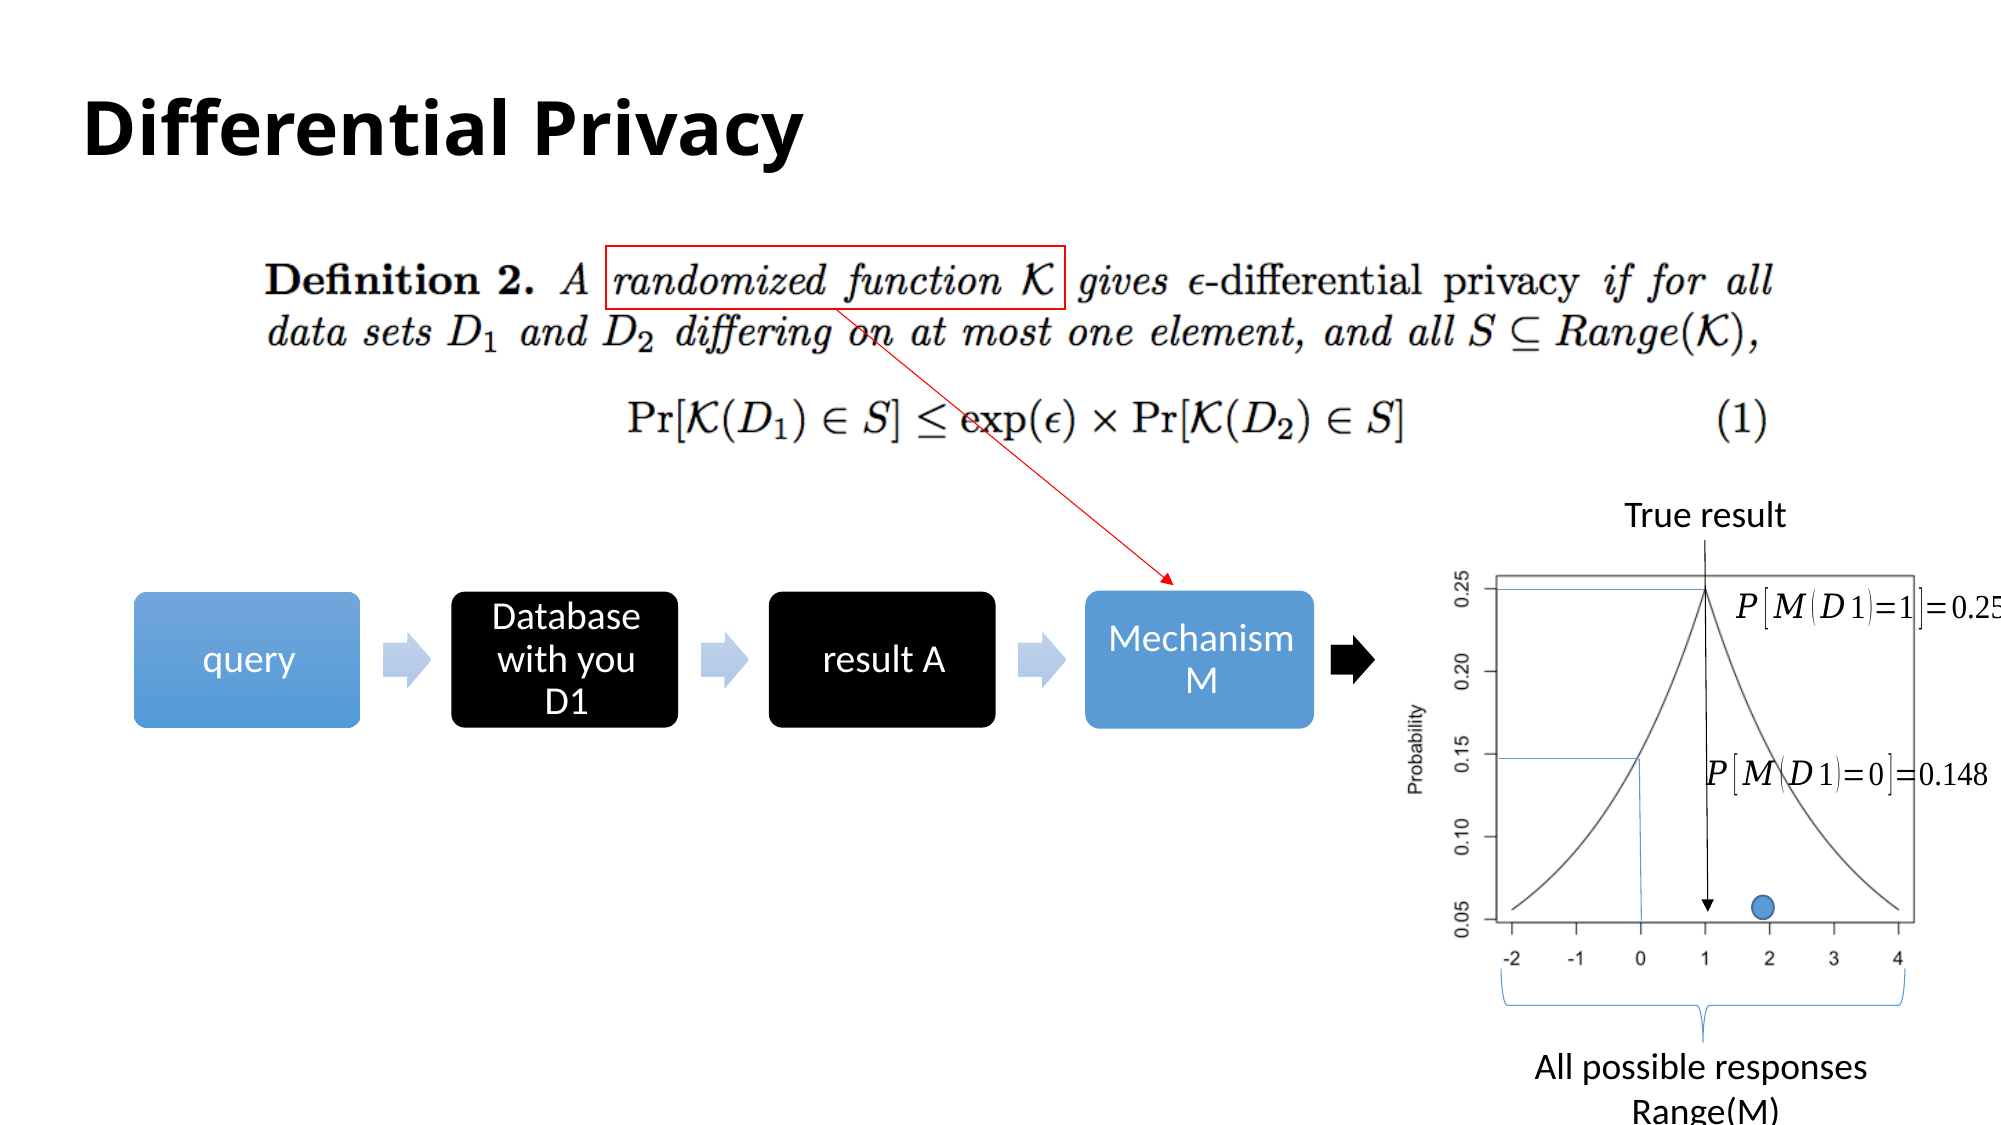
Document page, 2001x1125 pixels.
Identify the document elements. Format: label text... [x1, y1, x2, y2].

picture [252, 246, 1795, 500]
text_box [1704, 539, 1708, 912]
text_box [133, 499, 1314, 820]
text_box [1330, 634, 1376, 685]
text_box True result [1609, 482, 1803, 525]
text_box Differential Privacy [66, 58, 1795, 203]
picture [1402, 525, 1927, 969]
text_box All possible responses Range(M) [1519, 1034, 1892, 1125]
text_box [835, 308, 1174, 586]
text_box [1500, 969, 1906, 1034]
